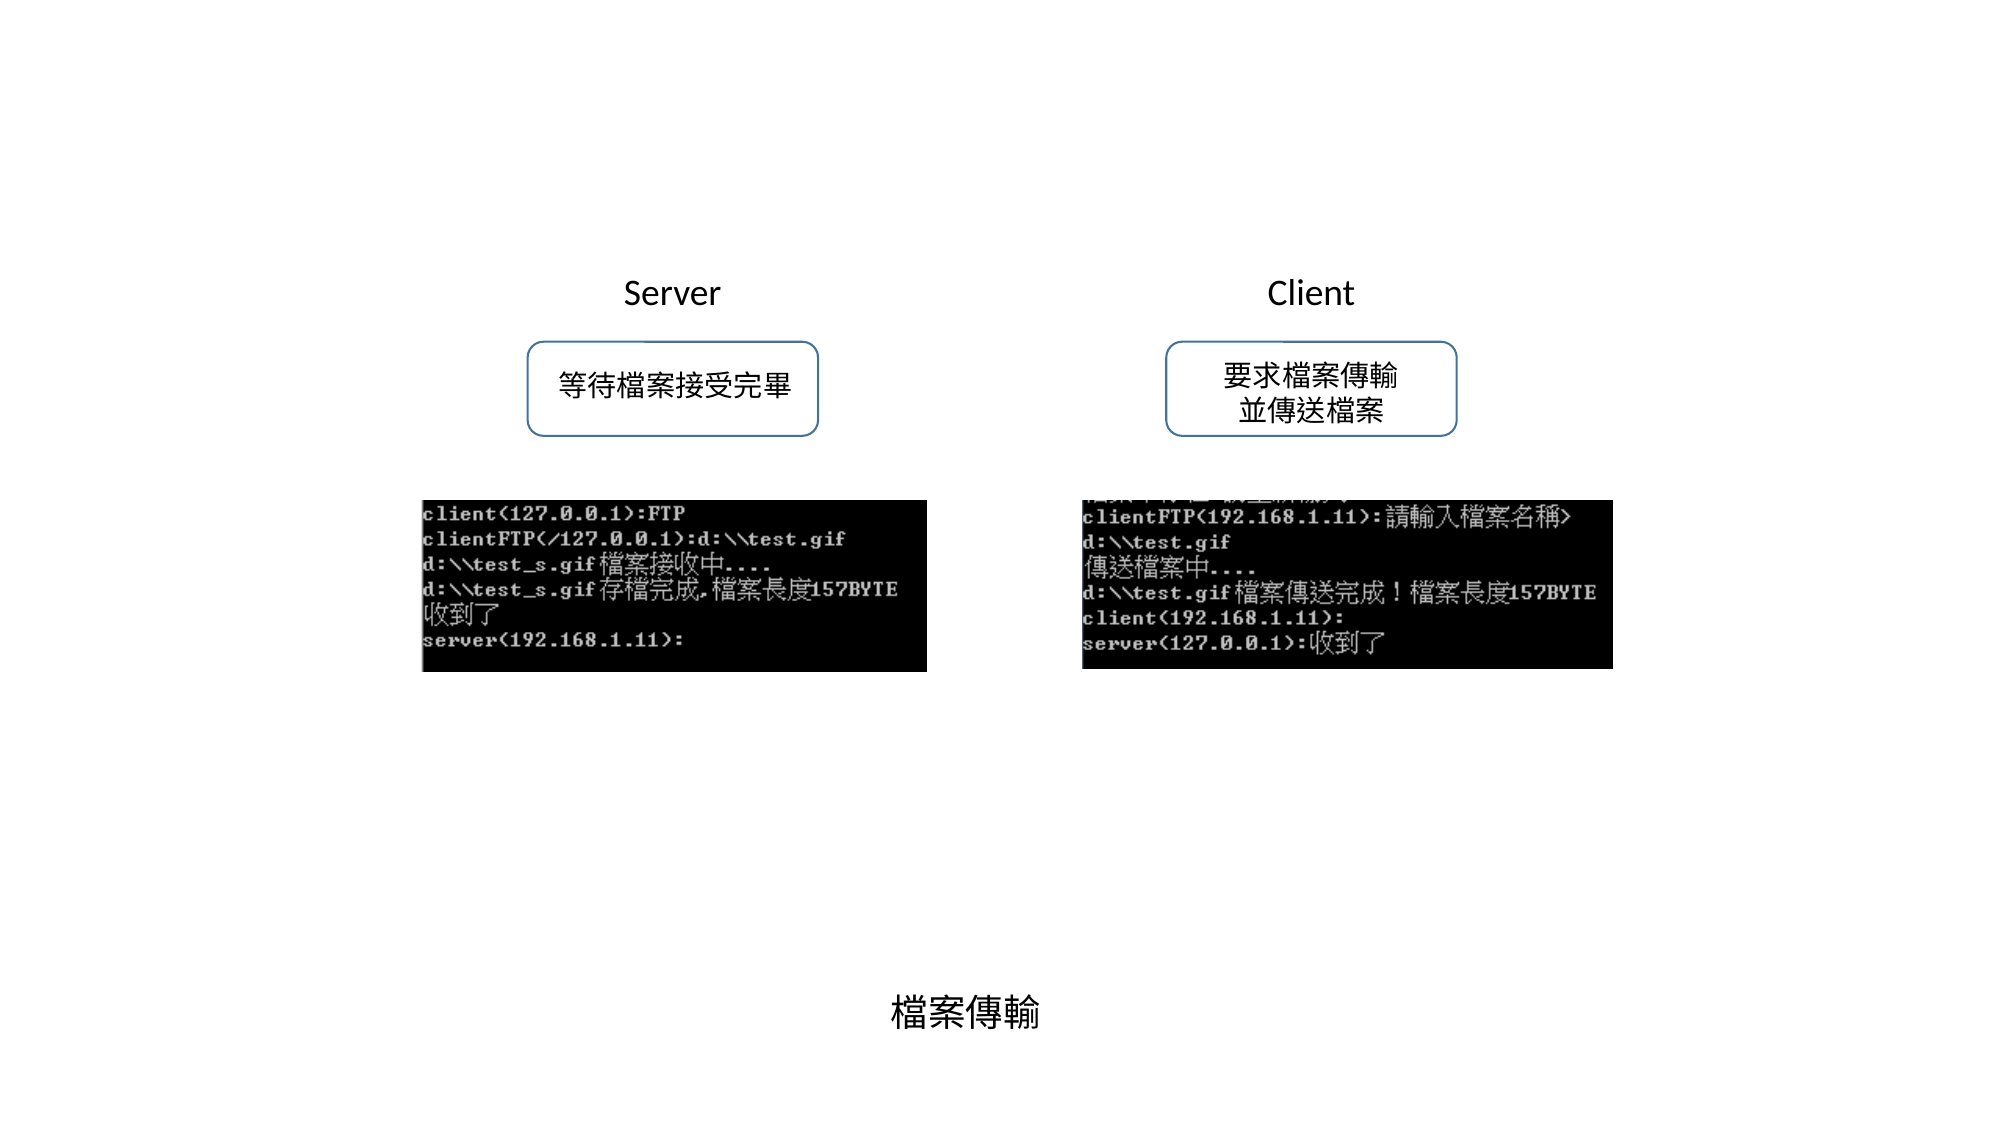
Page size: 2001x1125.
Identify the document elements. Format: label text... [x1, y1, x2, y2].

text_box Server [609, 260, 737, 321]
text_box [526, 340, 820, 437]
text_box [1165, 340, 1458, 437]
text_box Client [1252, 260, 1371, 321]
text_box 檔案傳輸 [875, 981, 1056, 1041]
text_box 要求檔案傳輸 並傳送檔案 [1208, 349, 1415, 435]
picture [1082, 500, 1613, 669]
picture [419, 500, 927, 672]
text_box 等待檔案接受完畢 [543, 359, 808, 410]
